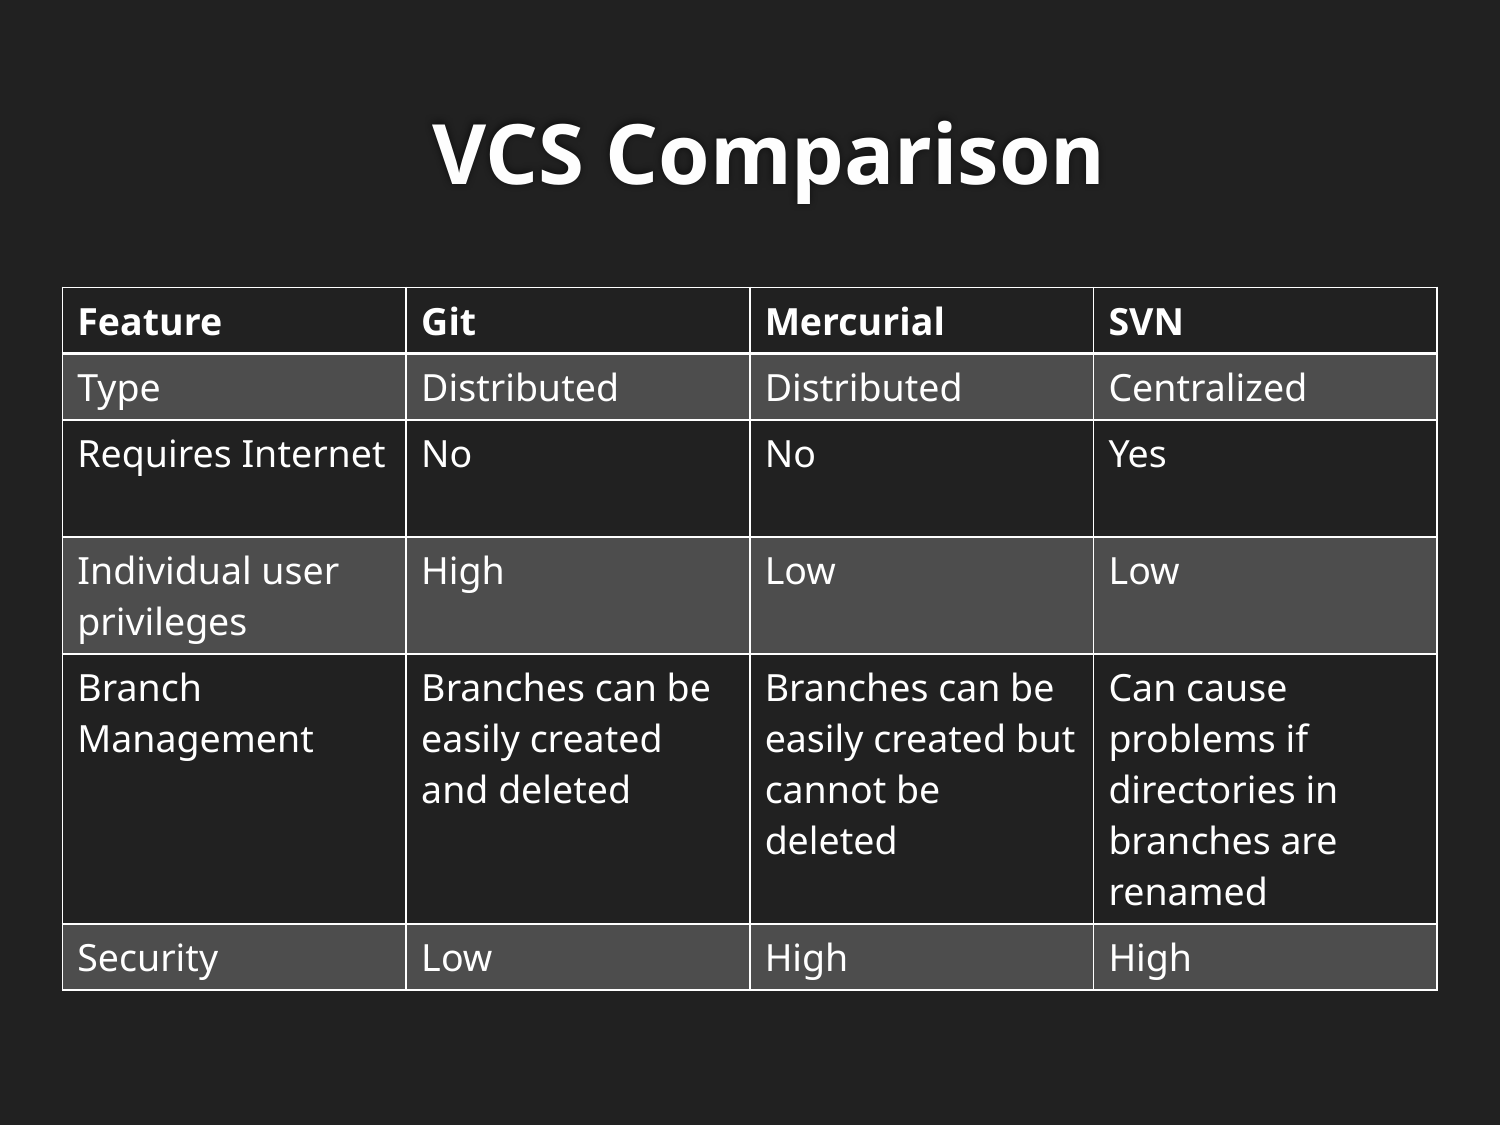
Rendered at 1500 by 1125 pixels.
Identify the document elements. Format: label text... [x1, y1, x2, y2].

table_header SVN [1094, 288, 1436, 352]
table_cell High [751, 925, 1093, 989]
table_cell Yes [1094, 421, 1436, 536]
table_cell No [751, 421, 1093, 536]
table_cell Individual user privileges [63, 538, 405, 653]
table_cell Type [63, 355, 405, 419]
table_header Git [407, 288, 749, 352]
table_cell No [407, 421, 749, 536]
table_cell Security [63, 925, 405, 989]
table_cell Can cause problems if directories in branches are renamed [1094, 655, 1436, 923]
table_cell High [407, 538, 749, 653]
table_cell Centralized [1094, 355, 1436, 419]
table_cell Distributed [407, 355, 749, 419]
table_cell Distributed [751, 355, 1093, 419]
table_cell Requires Internet [63, 421, 405, 536]
table_cell Low [407, 925, 749, 989]
table_cell Low [1094, 538, 1436, 653]
table_cell Branches can be easily created but cannot be deleted [751, 655, 1093, 923]
title VCS Comparison [237, 87, 1301, 209]
table_cell Low [751, 538, 1093, 653]
table_cell Branch Management [63, 655, 405, 923]
table_header Mercurial [751, 288, 1093, 352]
table_cell High [1094, 925, 1436, 989]
table_cell Branches can be easily created and deleted [407, 655, 749, 923]
table_header Feature [63, 288, 405, 352]
